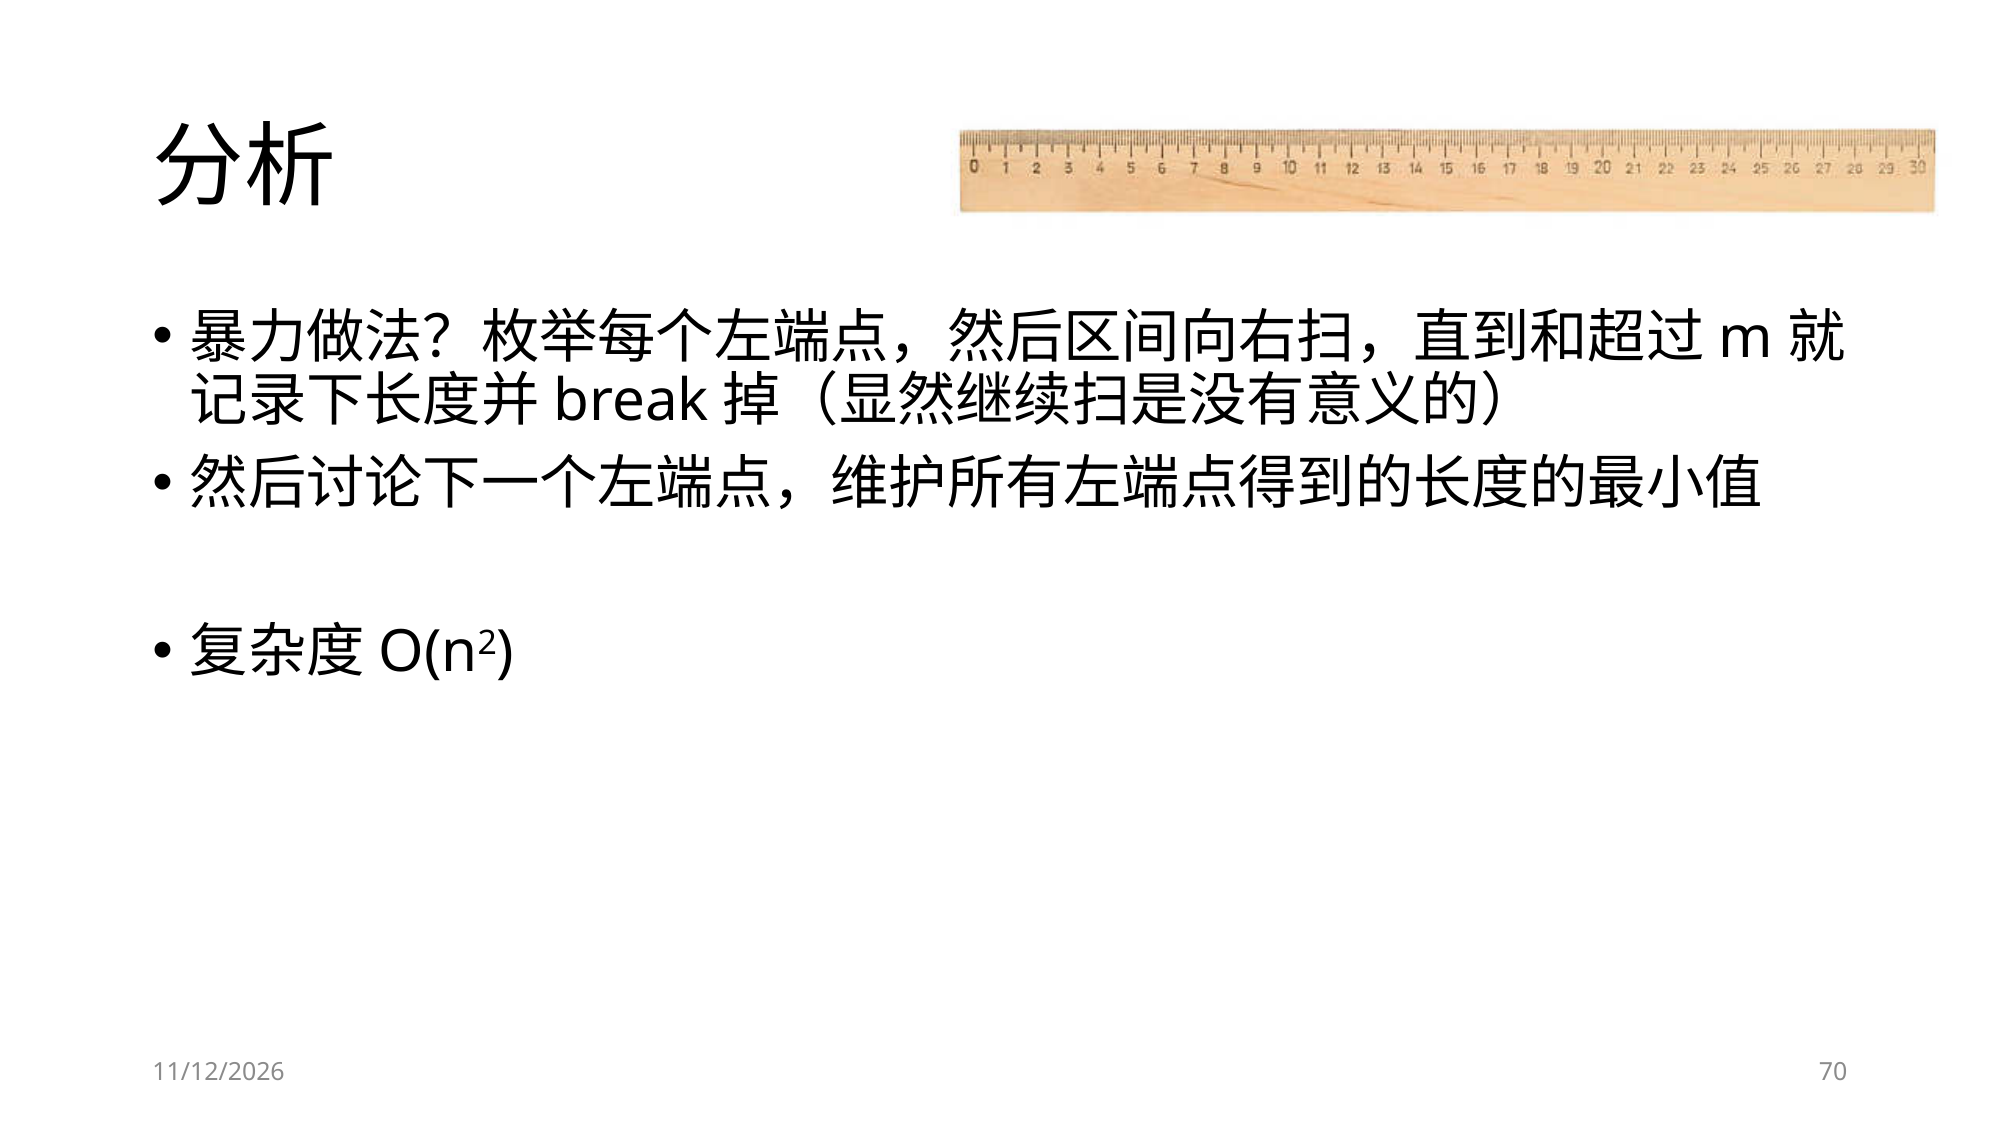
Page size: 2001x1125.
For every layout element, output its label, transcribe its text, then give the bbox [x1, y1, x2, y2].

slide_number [137, 1042, 588, 1103]
title 分析 [137, 59, 1863, 278]
slide_number 70 [1412, 1042, 1863, 1103]
picture [926, 111, 1973, 234]
list 暴力做法？枚举每个左端点，然后区间向右扫，直到和超过m就记录下长度并break掉（显然继续扫是没有意义的） 然后讨论下一个左端点，维护所有左端点得到的长度的最小值 复杂度O(n2) [137, 299, 1863, 1014]
